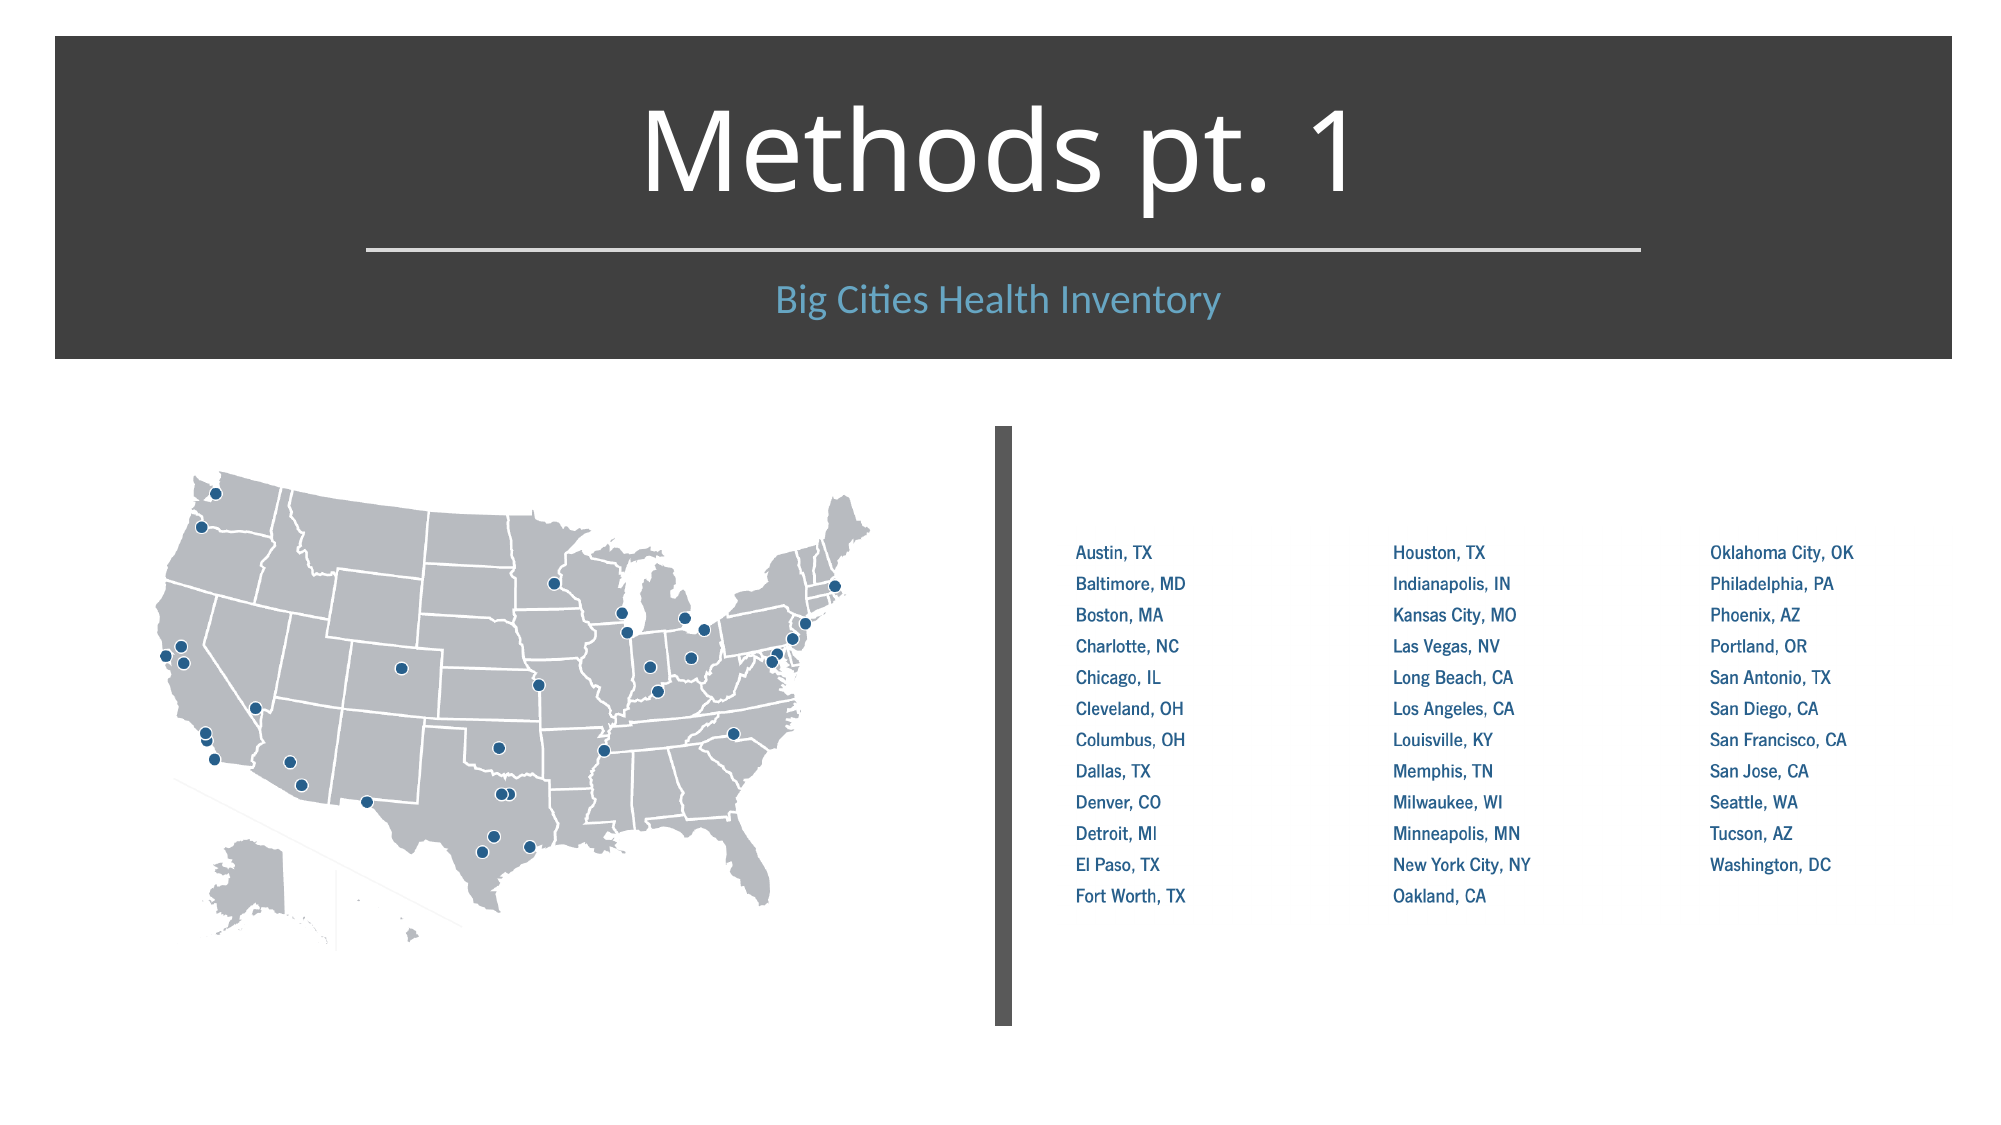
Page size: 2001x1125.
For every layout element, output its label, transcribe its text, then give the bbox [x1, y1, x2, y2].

text_box [64, 45, 1942, 350]
picture [54, 410, 950, 1042]
title Methods pt. 1 [89, 71, 1917, 224]
list Big Cities Health Inventory [253, 269, 1754, 339]
picture [1057, 526, 1953, 926]
